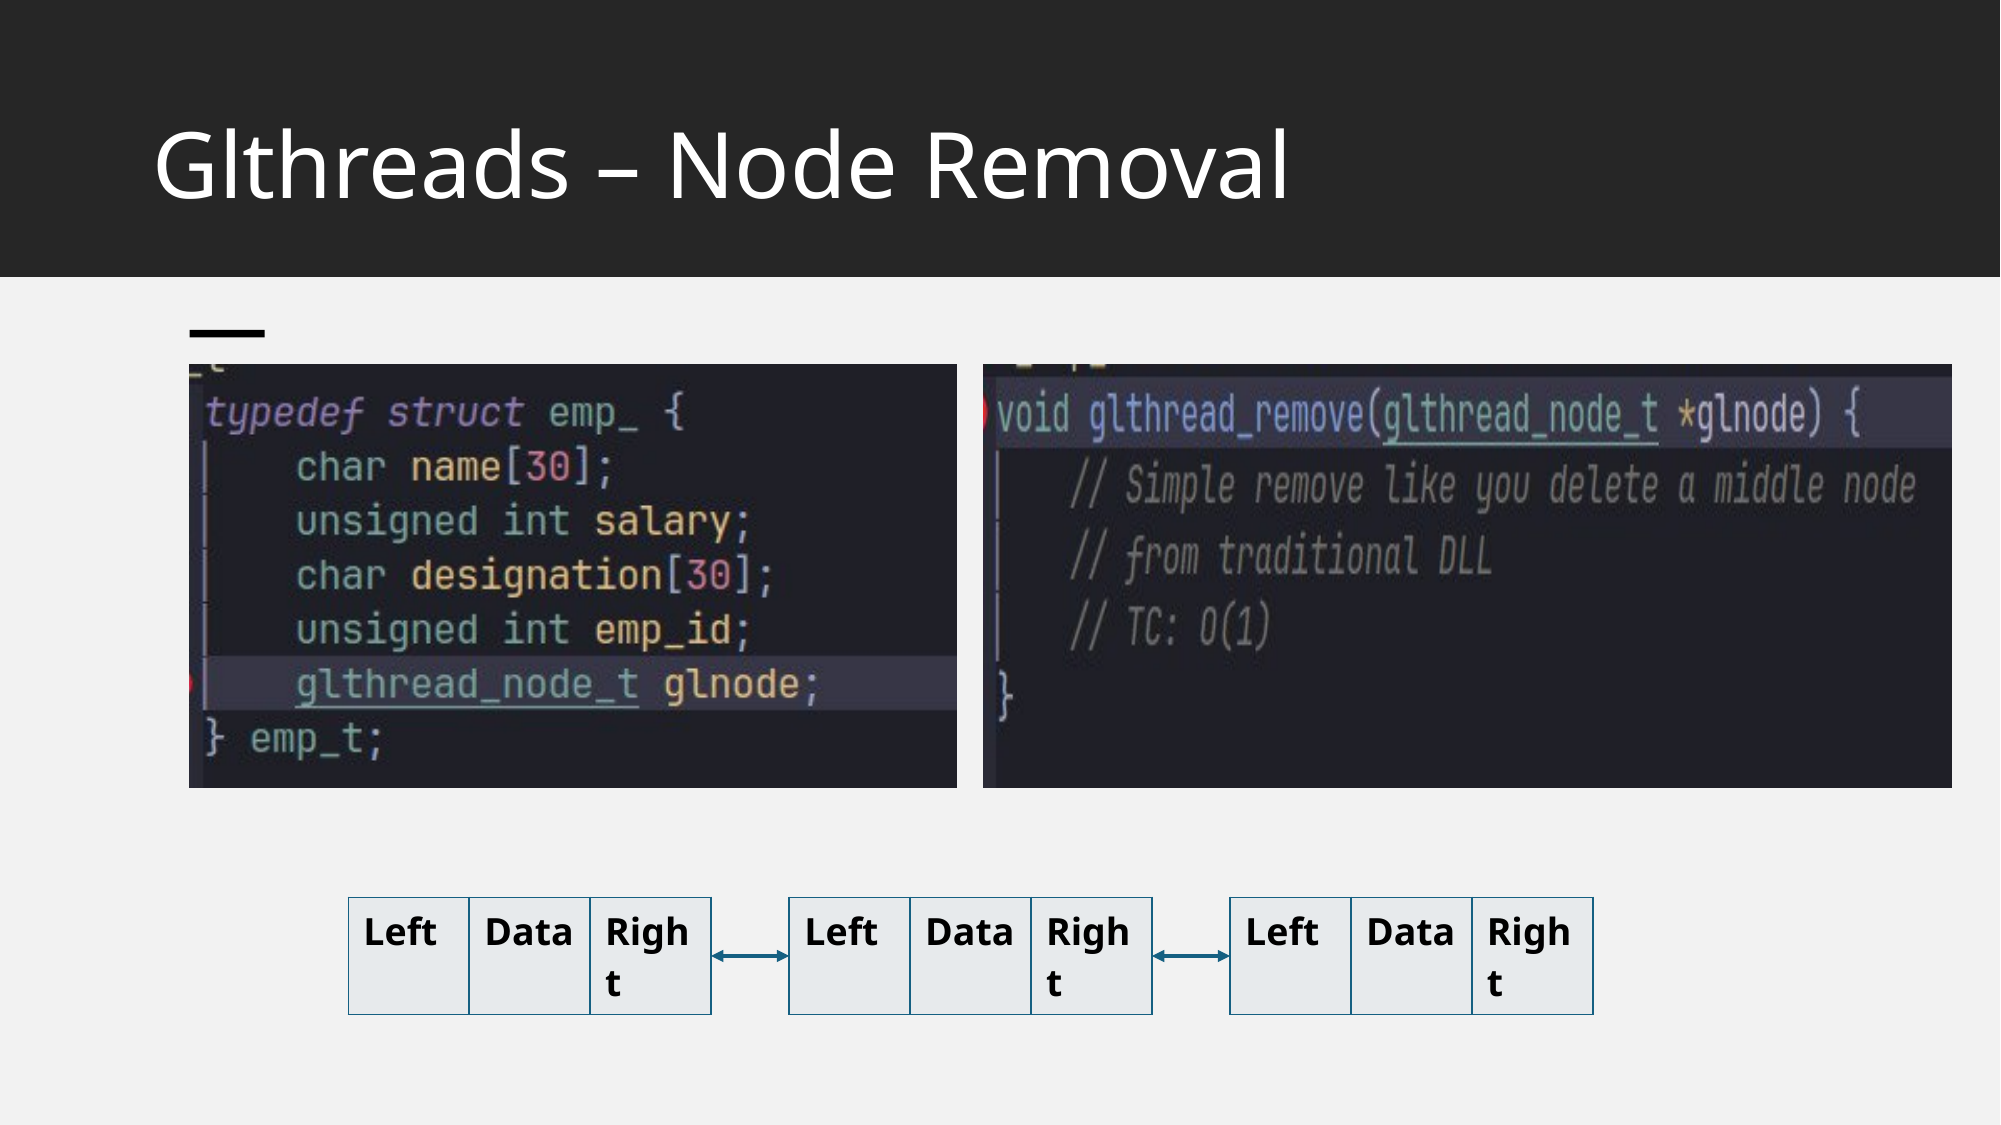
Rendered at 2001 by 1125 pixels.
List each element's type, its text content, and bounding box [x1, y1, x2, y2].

table_header Left [790, 898, 909, 1014]
title Glthreads – Node Removal [137, 59, 1863, 278]
table_header Right [1473, 898, 1592, 1014]
text_box [0, 275, 2000, 1125]
text_box [0, 0, 2000, 275]
table_header Left [349, 898, 468, 1014]
table_header Left [1231, 898, 1350, 1014]
table_header Data [911, 898, 1030, 1014]
table_header Data [1352, 898, 1471, 1014]
table_header Right [591, 898, 710, 1014]
text_box [188, 328, 266, 339]
table_header Right [1032, 898, 1151, 1014]
table_header Data [470, 898, 589, 1014]
picture [189, 364, 958, 789]
picture [982, 364, 1952, 789]
